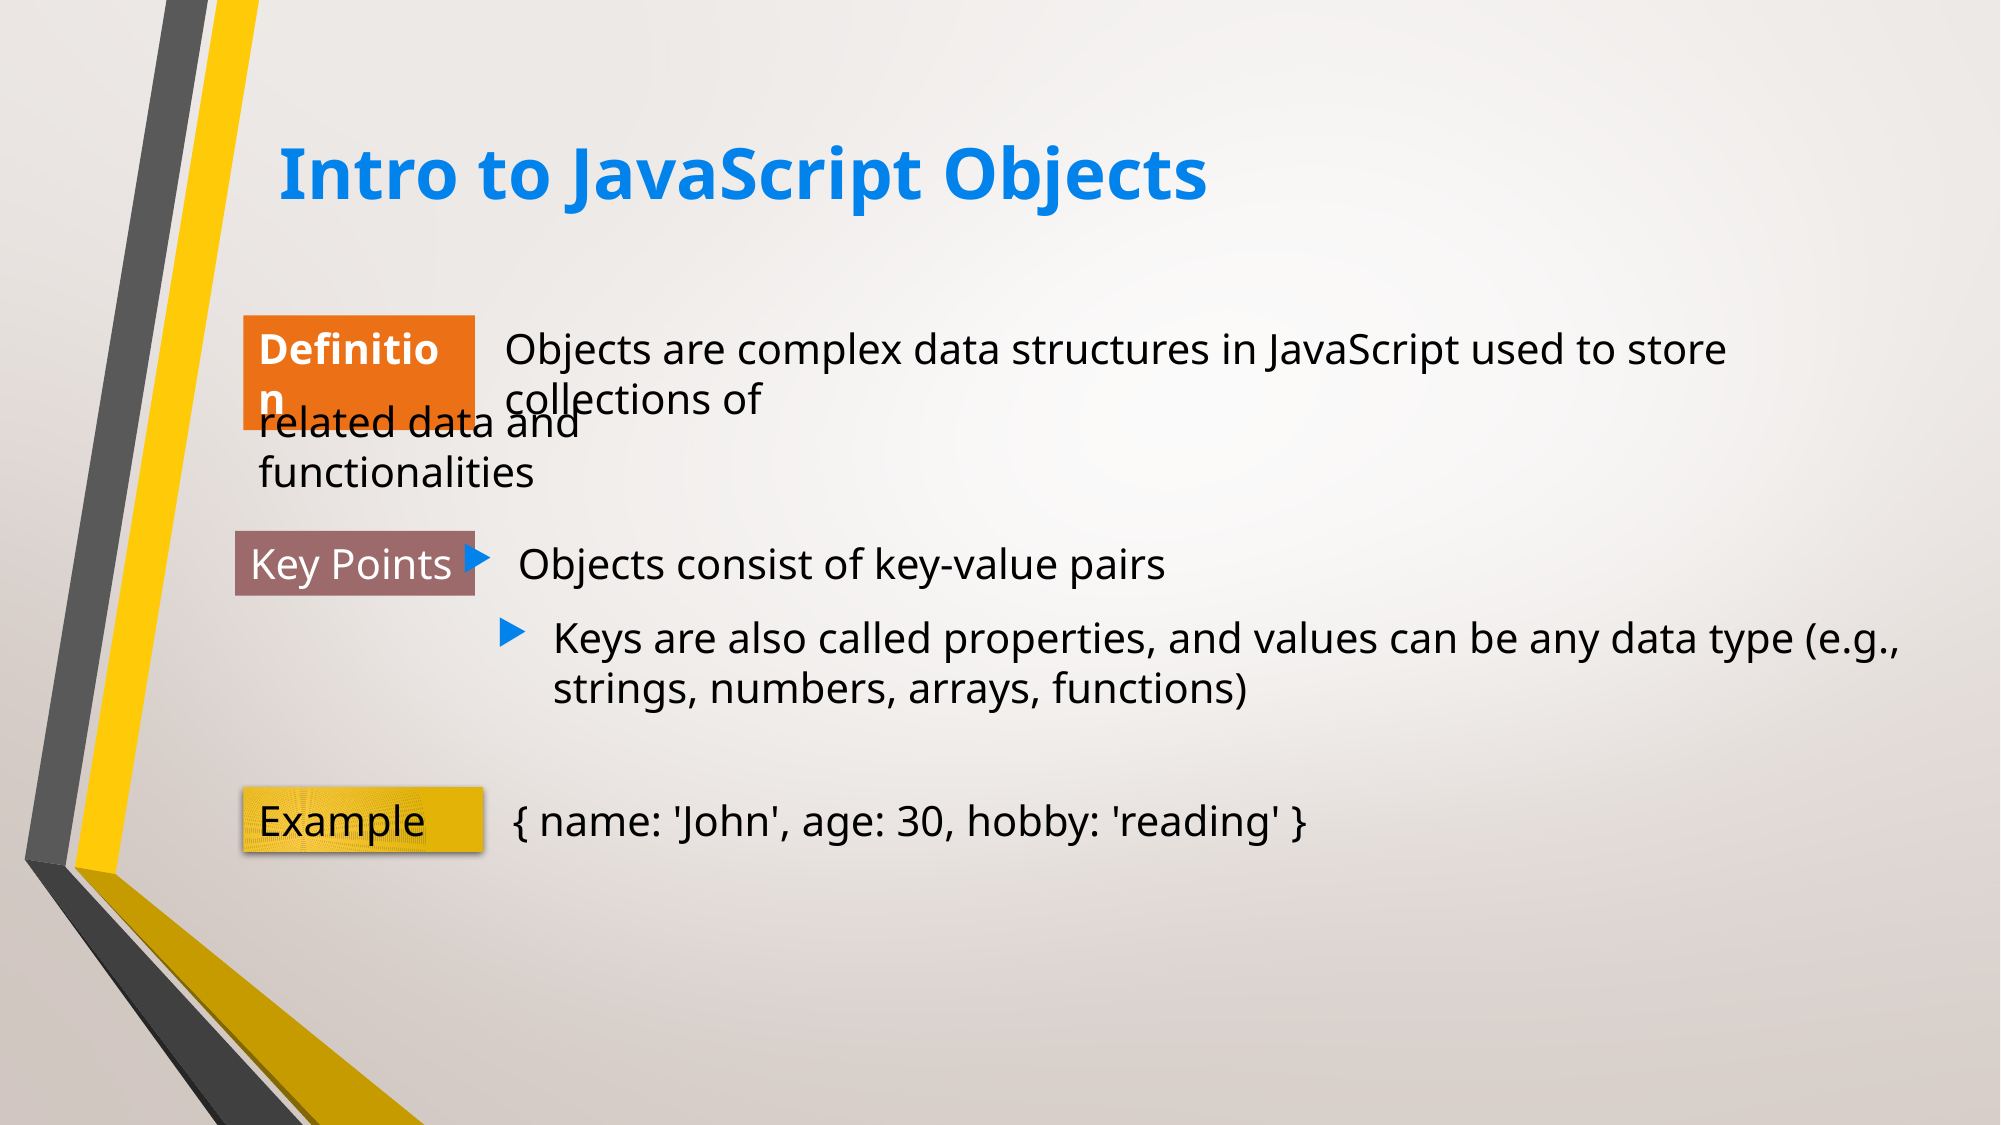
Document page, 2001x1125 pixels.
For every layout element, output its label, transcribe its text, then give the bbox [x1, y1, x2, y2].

title Intro to JavaScript Objects [243, 112, 1246, 230]
text_box Example [243, 787, 484, 852]
text_box related data and functionalities [243, 388, 814, 504]
text_box Objects are complex data structures in JavaScript used to store collections of [489, 315, 1859, 431]
text_box Keys are also called properties, and values can be any data type (e.g., strings, numbers, arrays, functions) [481, 604, 1930, 720]
text_box { name: 'John', age: 30, hobby: 'reading' } [497, 787, 1463, 852]
text_box Key Points [235, 530, 446, 596]
text_box Objects consist of key-value pairs [446, 530, 1182, 596]
text_box Definition [243, 315, 475, 388]
